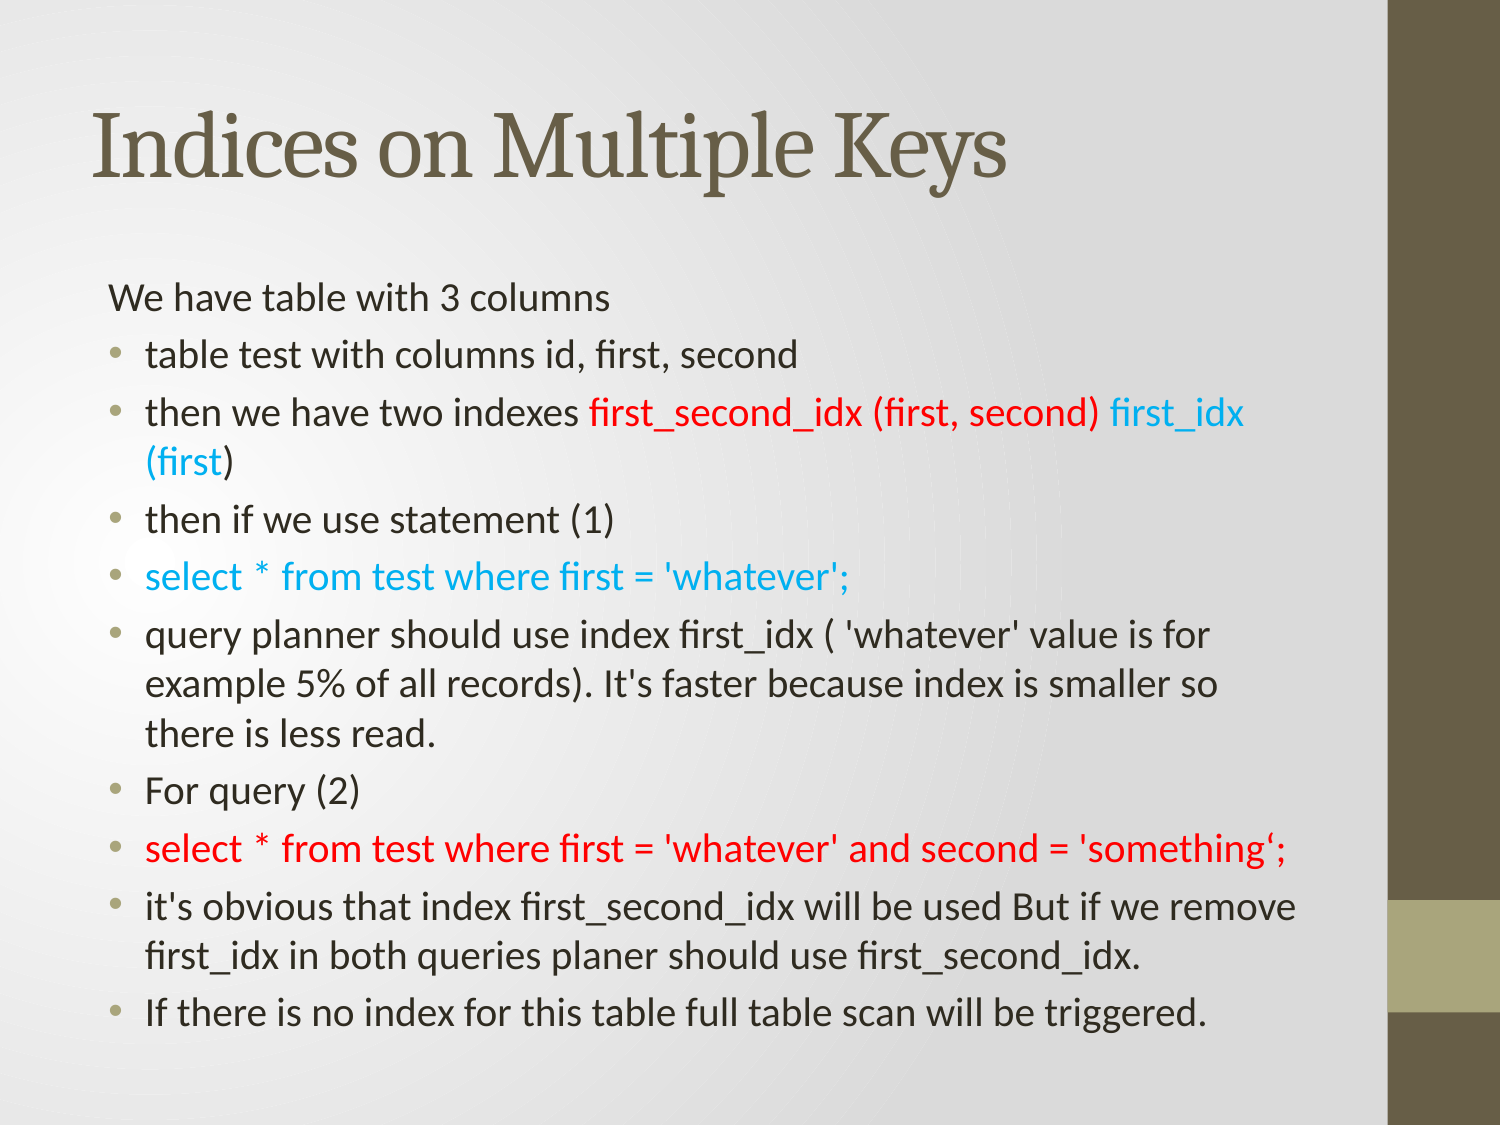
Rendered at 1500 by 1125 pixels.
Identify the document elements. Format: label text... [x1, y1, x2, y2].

list We have table with 3 columns table test with columns id, first, second then we have two indexes first_second_idx (first, second) first_idx (first) then if we use statement (1) select * from test where first = 'whatever'; query planner should use index first_idx ( 'whatever' value is for example 5% of all records). It's faster because index is smaller so there is less read. For query (2) select * from test where first = 'whatever' and second = 'something‘; it's obvious that index first_second_idx will be used But if we remove first_idx in both queries planer should use first_second_idx. If there is no index for this table full table scan will be triggered. [75, 262, 1325, 1050]
title Indices on Multiple Keys [75, 45, 1325, 233]
